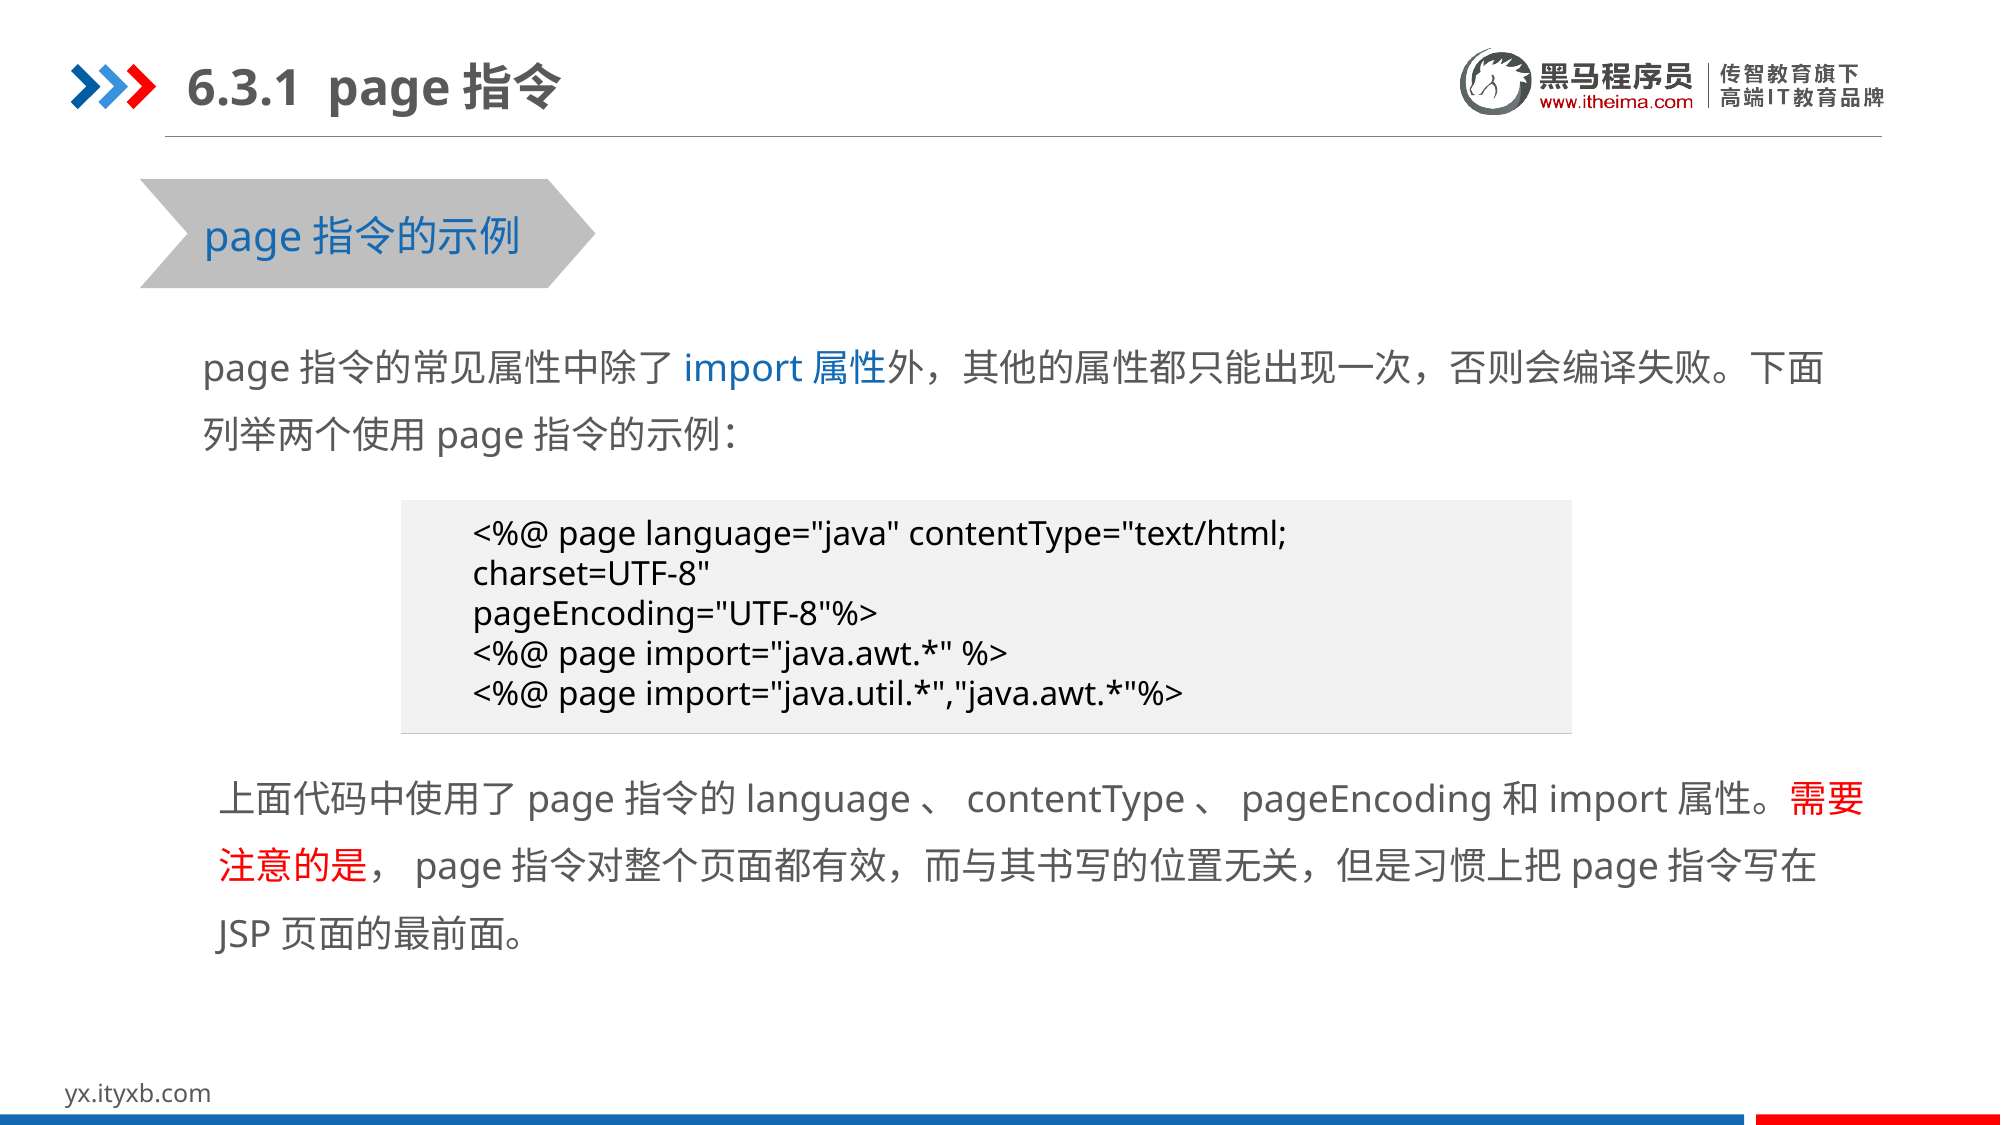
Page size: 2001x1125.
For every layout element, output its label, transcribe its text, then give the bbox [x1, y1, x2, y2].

picture [401, 500, 1575, 734]
text_box 6.3.1 page指令 [187, 43, 657, 127]
text_box [139, 178, 596, 289]
text_box 上面代码中使用了page指令的language、contentType、pageEncoding和import属性。需要注意的是，page指令对整个页面都有效，而与其书写的位置无关，但是习惯上把page指令写在JSP页面的最前面。 [203, 744, 1880, 960]
text_box page指令的常见属性中除了import属性外，其他的属性都只能出现一次，否则会编译失败。下面列举两个使用page指令的示例： [187, 313, 1864, 479]
text_box page指令的示例 [189, 201, 536, 267]
picture [1460, 48, 1887, 115]
